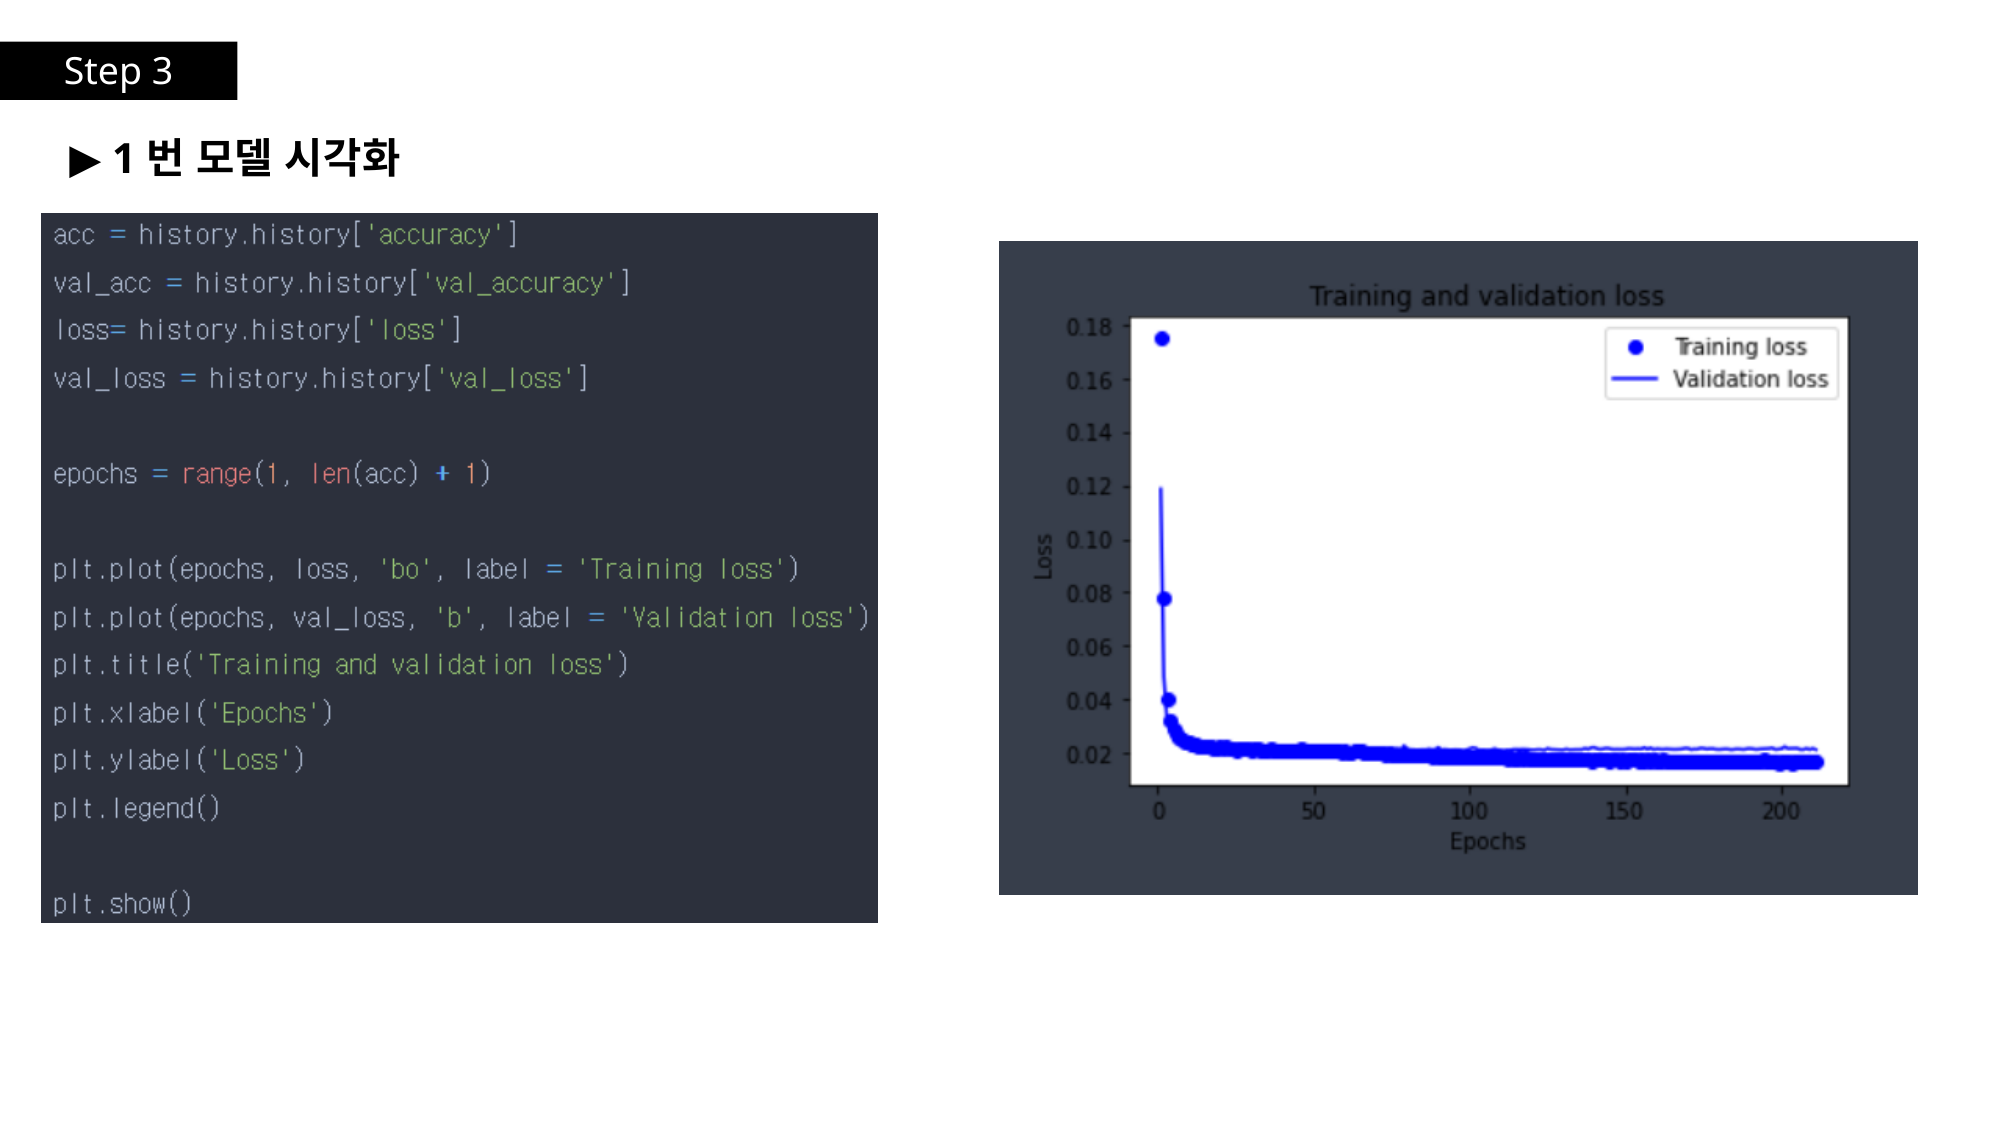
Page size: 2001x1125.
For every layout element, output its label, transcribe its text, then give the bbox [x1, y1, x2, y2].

text_box ▶ 1번 모델 시각화 [54, 124, 416, 189]
picture [41, 213, 879, 923]
text_box Step 3 [0, 40, 238, 100]
picture [999, 241, 1918, 895]
